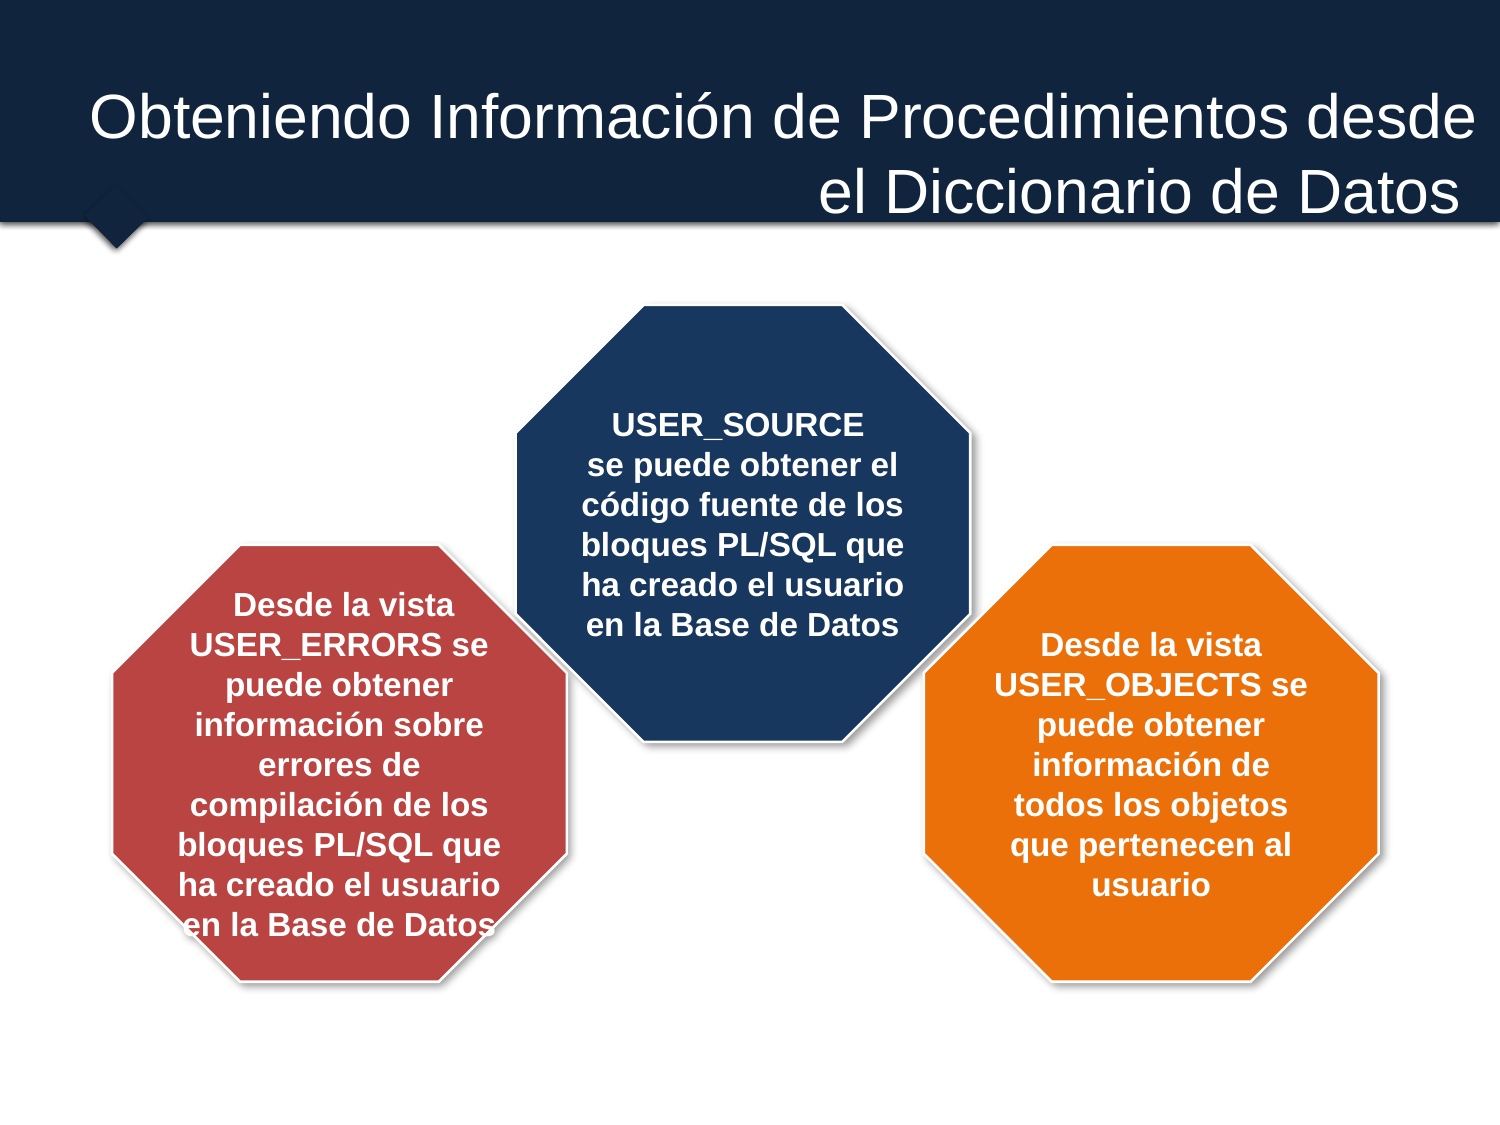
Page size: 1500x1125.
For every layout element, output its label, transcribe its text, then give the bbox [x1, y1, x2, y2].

text_box USER_SOURCE se puede obtener el código fuente de los bloques PL/SQL que ha creado el usuario en la Base de Datos [514, 304, 972, 743]
text_box Desde la vista USER_OBJECTS se puede obtener información de todos los objetos que pertenecen al usuario [923, 544, 1380, 983]
title Obteniendo Información de Procedimientos desde el Diccionario de Datos [53, 31, 1494, 271]
text_box Desde la vista USER_ERRORS se puede obtener información sobre errores de compilación de los bloques PL/SQL que ha creado el usuario en la Base de Datos [111, 544, 568, 983]
